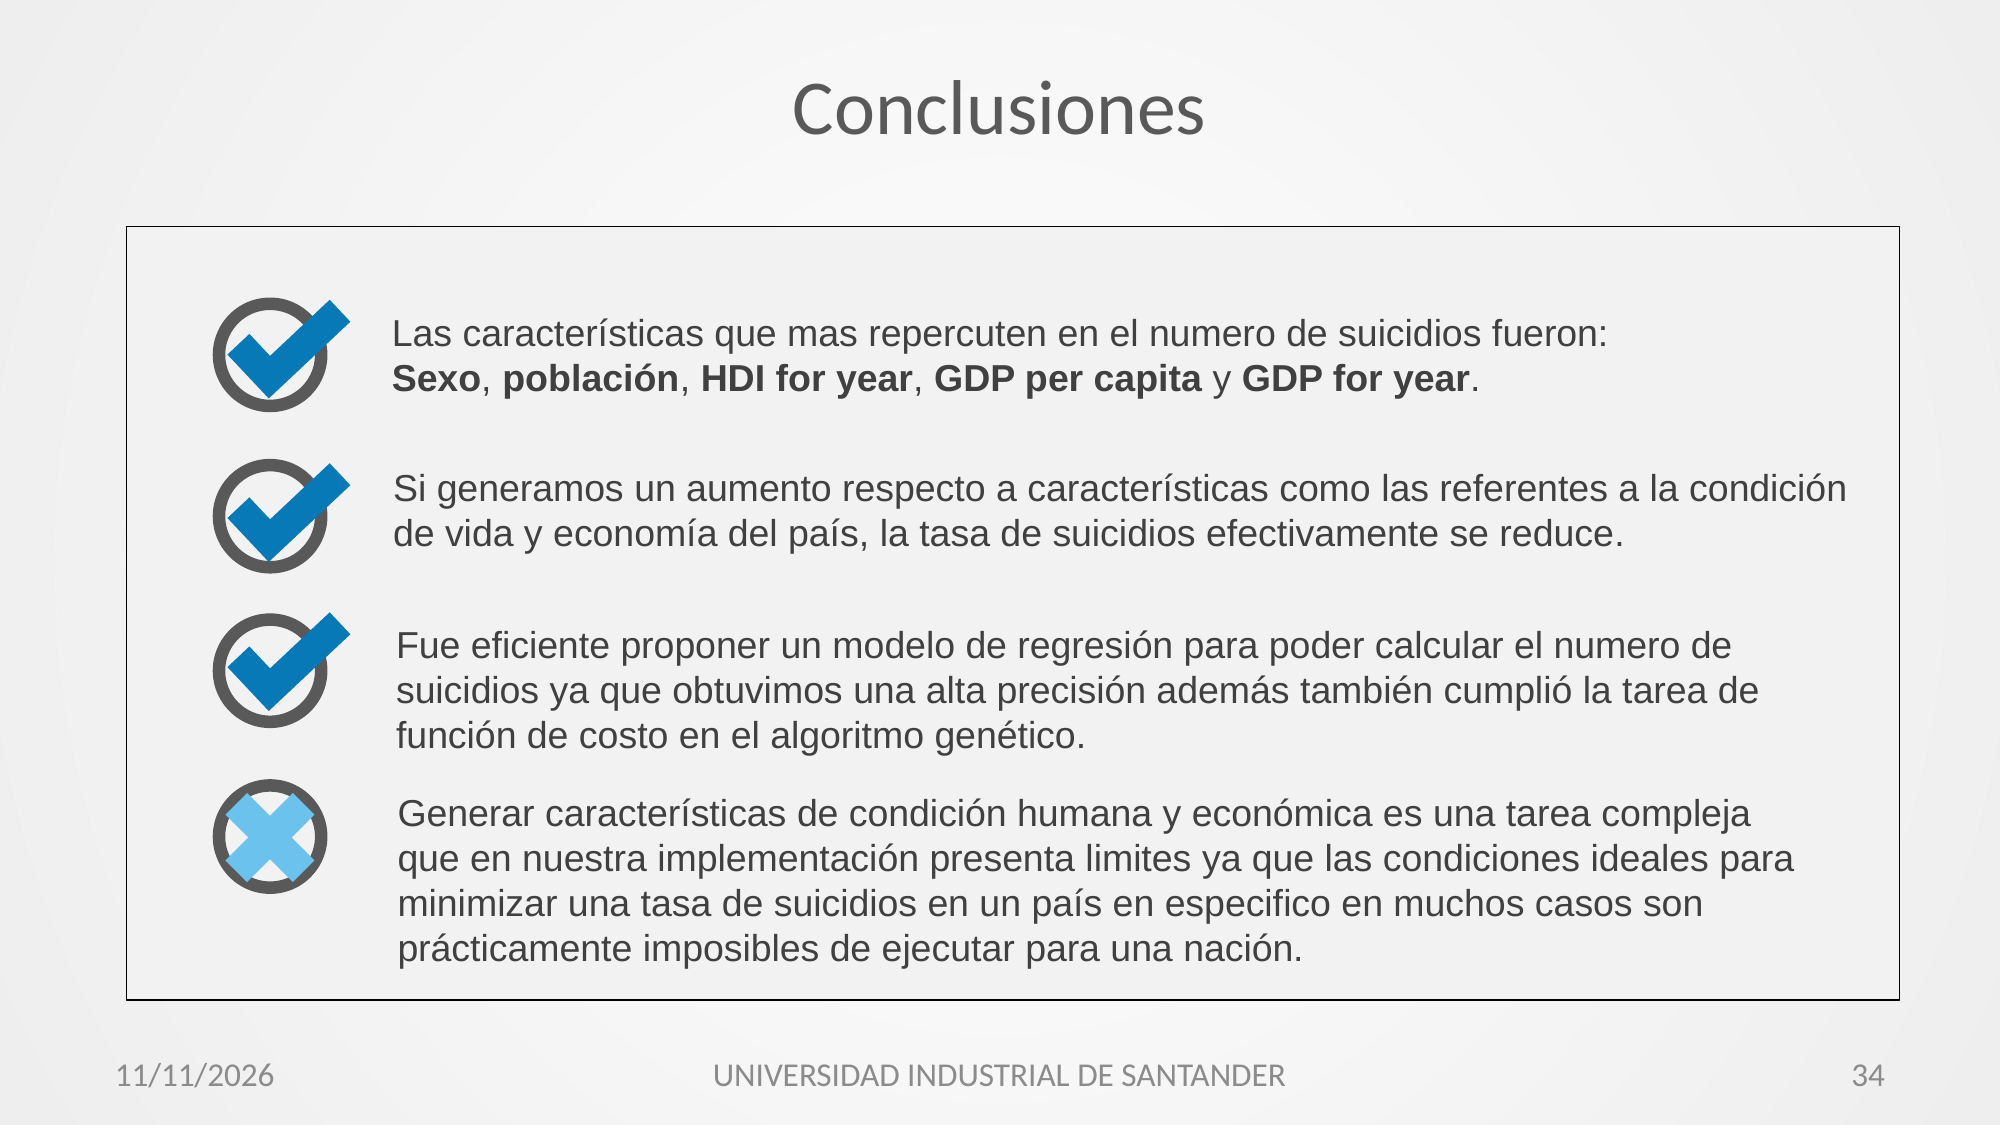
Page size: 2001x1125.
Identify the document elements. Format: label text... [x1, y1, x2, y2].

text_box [218, 456, 1871, 568]
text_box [218, 781, 1823, 979]
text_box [218, 301, 1632, 409]
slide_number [99, 1042, 567, 1103]
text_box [218, 613, 1787, 766]
title Conclusiones [99, 45, 1900, 163]
footer UNIVERSIDAD INDUSTRIAL DE SANTANDER [683, 1042, 1317, 1103]
slide_number 34 [1433, 1042, 1900, 1103]
text_box [124, 225, 1902, 1002]
